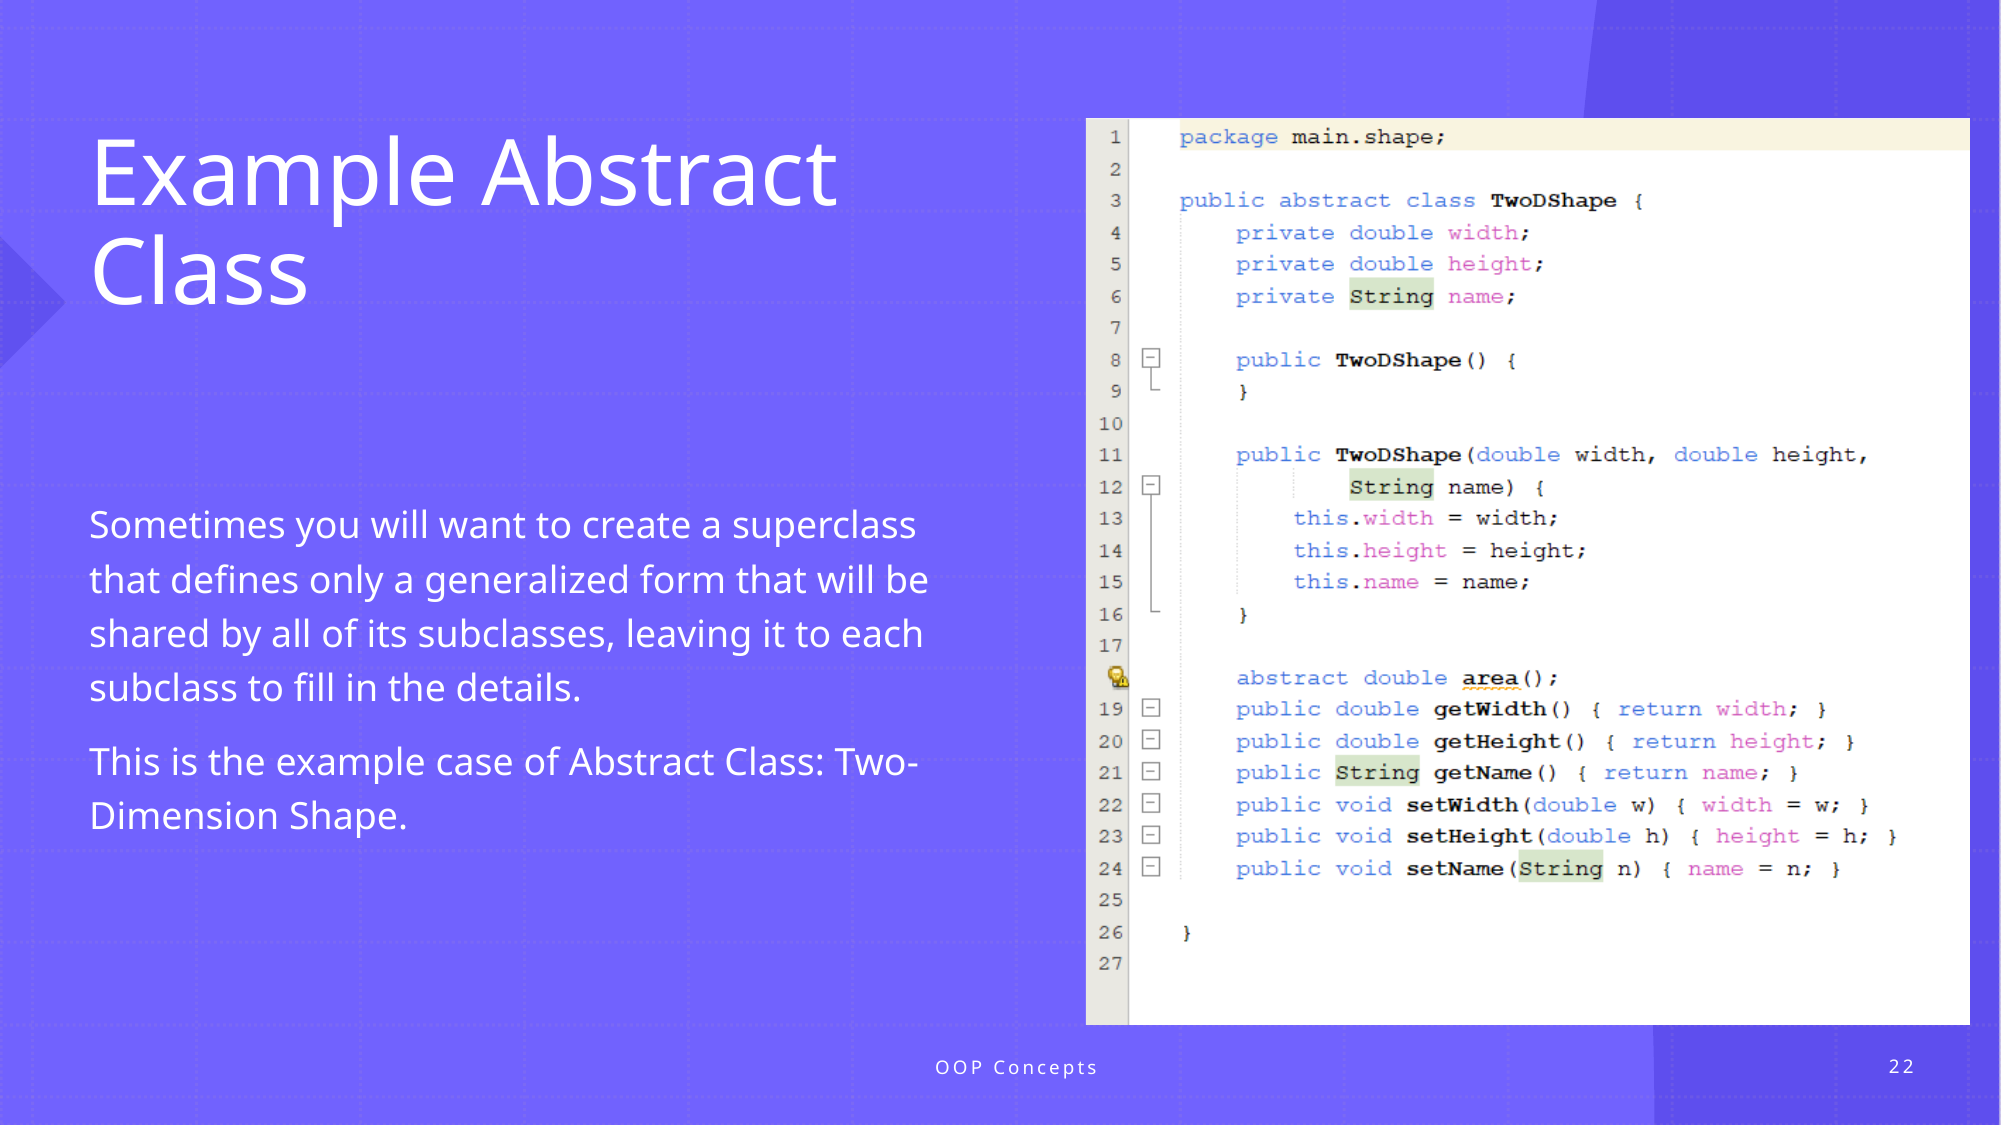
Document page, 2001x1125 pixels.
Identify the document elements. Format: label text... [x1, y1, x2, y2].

footer OOP Concepts [689, 1036, 1343, 1097]
title Example Abstract Class [75, 118, 963, 445]
slide_number 22 [1835, 1037, 1967, 1098]
picture [1085, 118, 1970, 1025]
list Sometimes you will want to create a superclass that defines only a generalized form that will be shared by all of its subclasses, leaving it to each subclass to fill in the details. This is the example case of Abstract Class: Two-Dimension Shape. [74, 485, 984, 1037]
